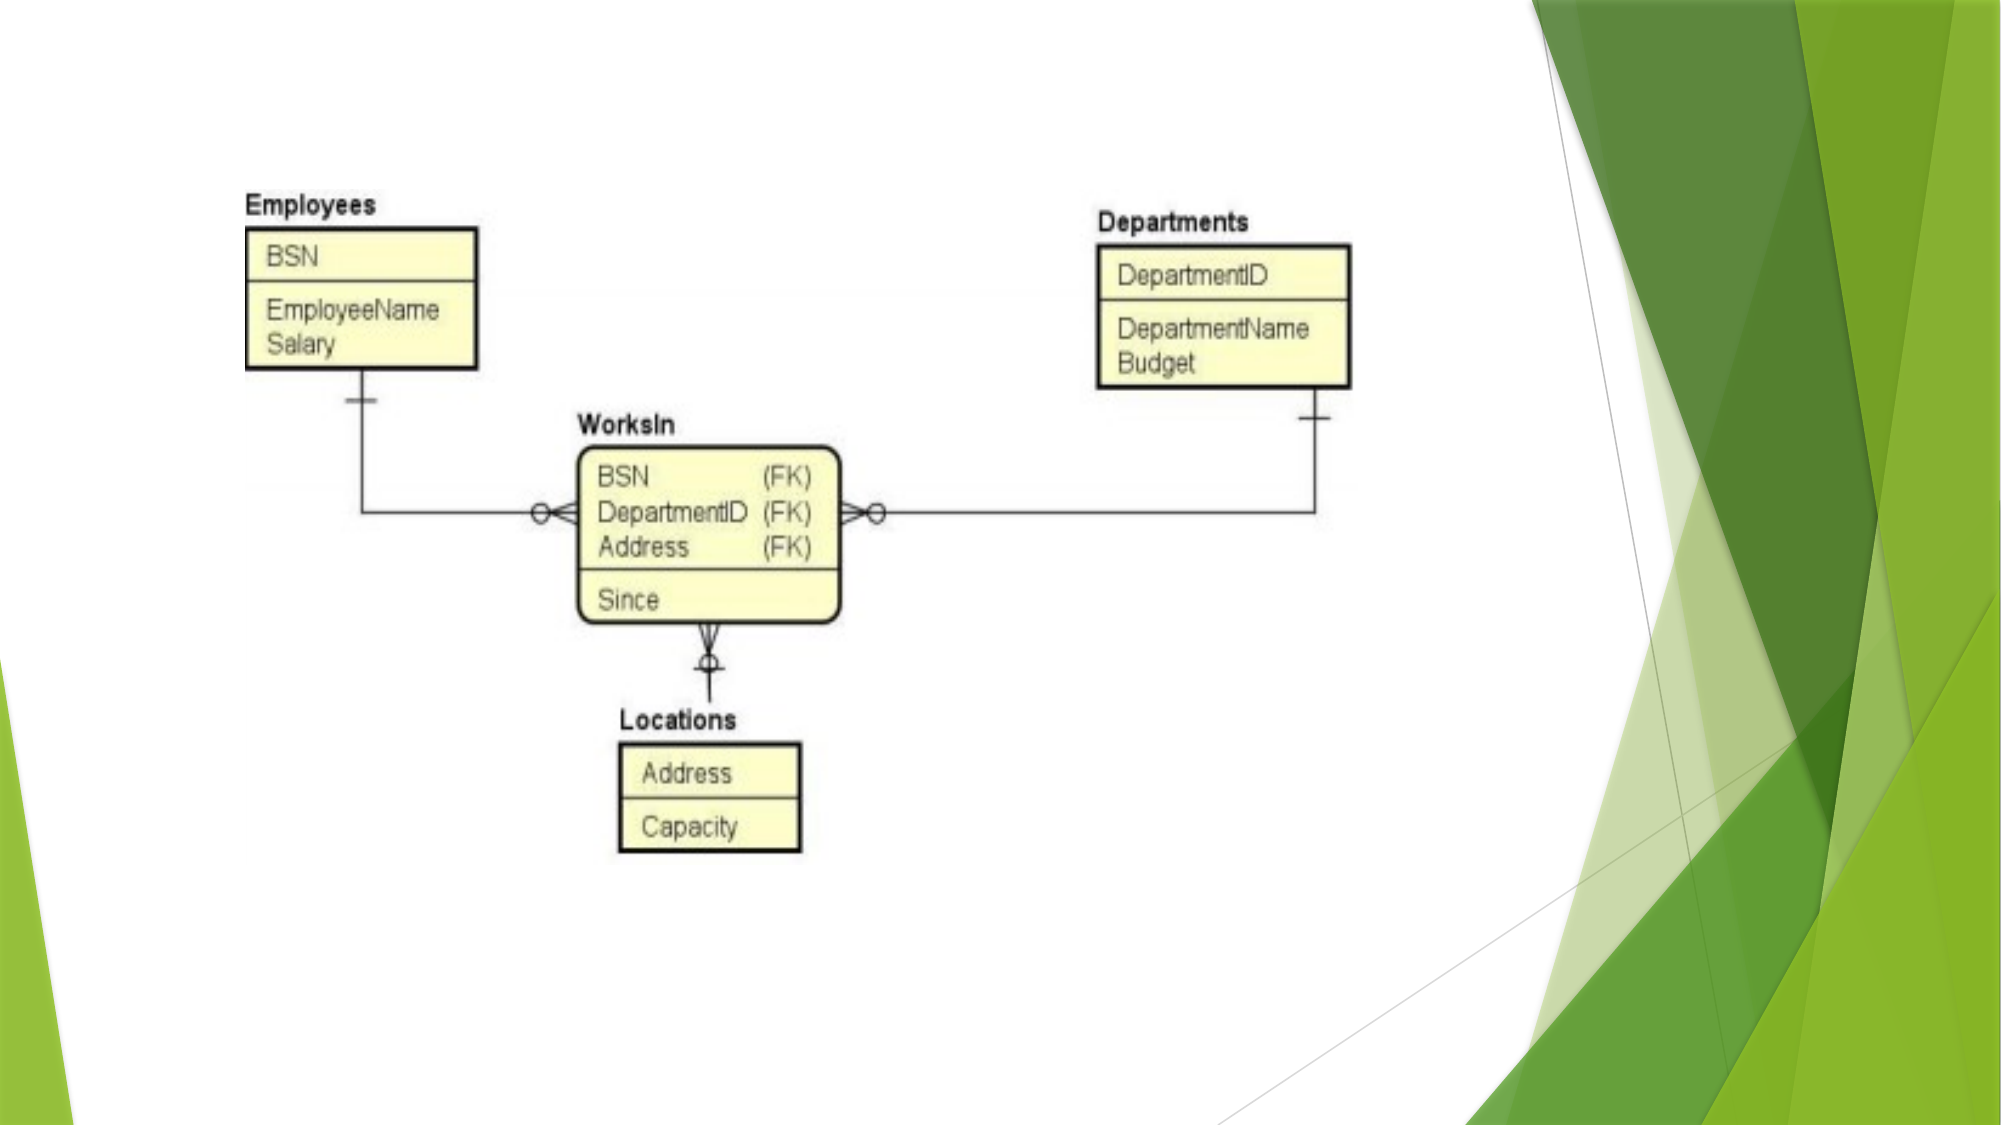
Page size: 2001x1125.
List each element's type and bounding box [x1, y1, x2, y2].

picture [244, 189, 1359, 866]
